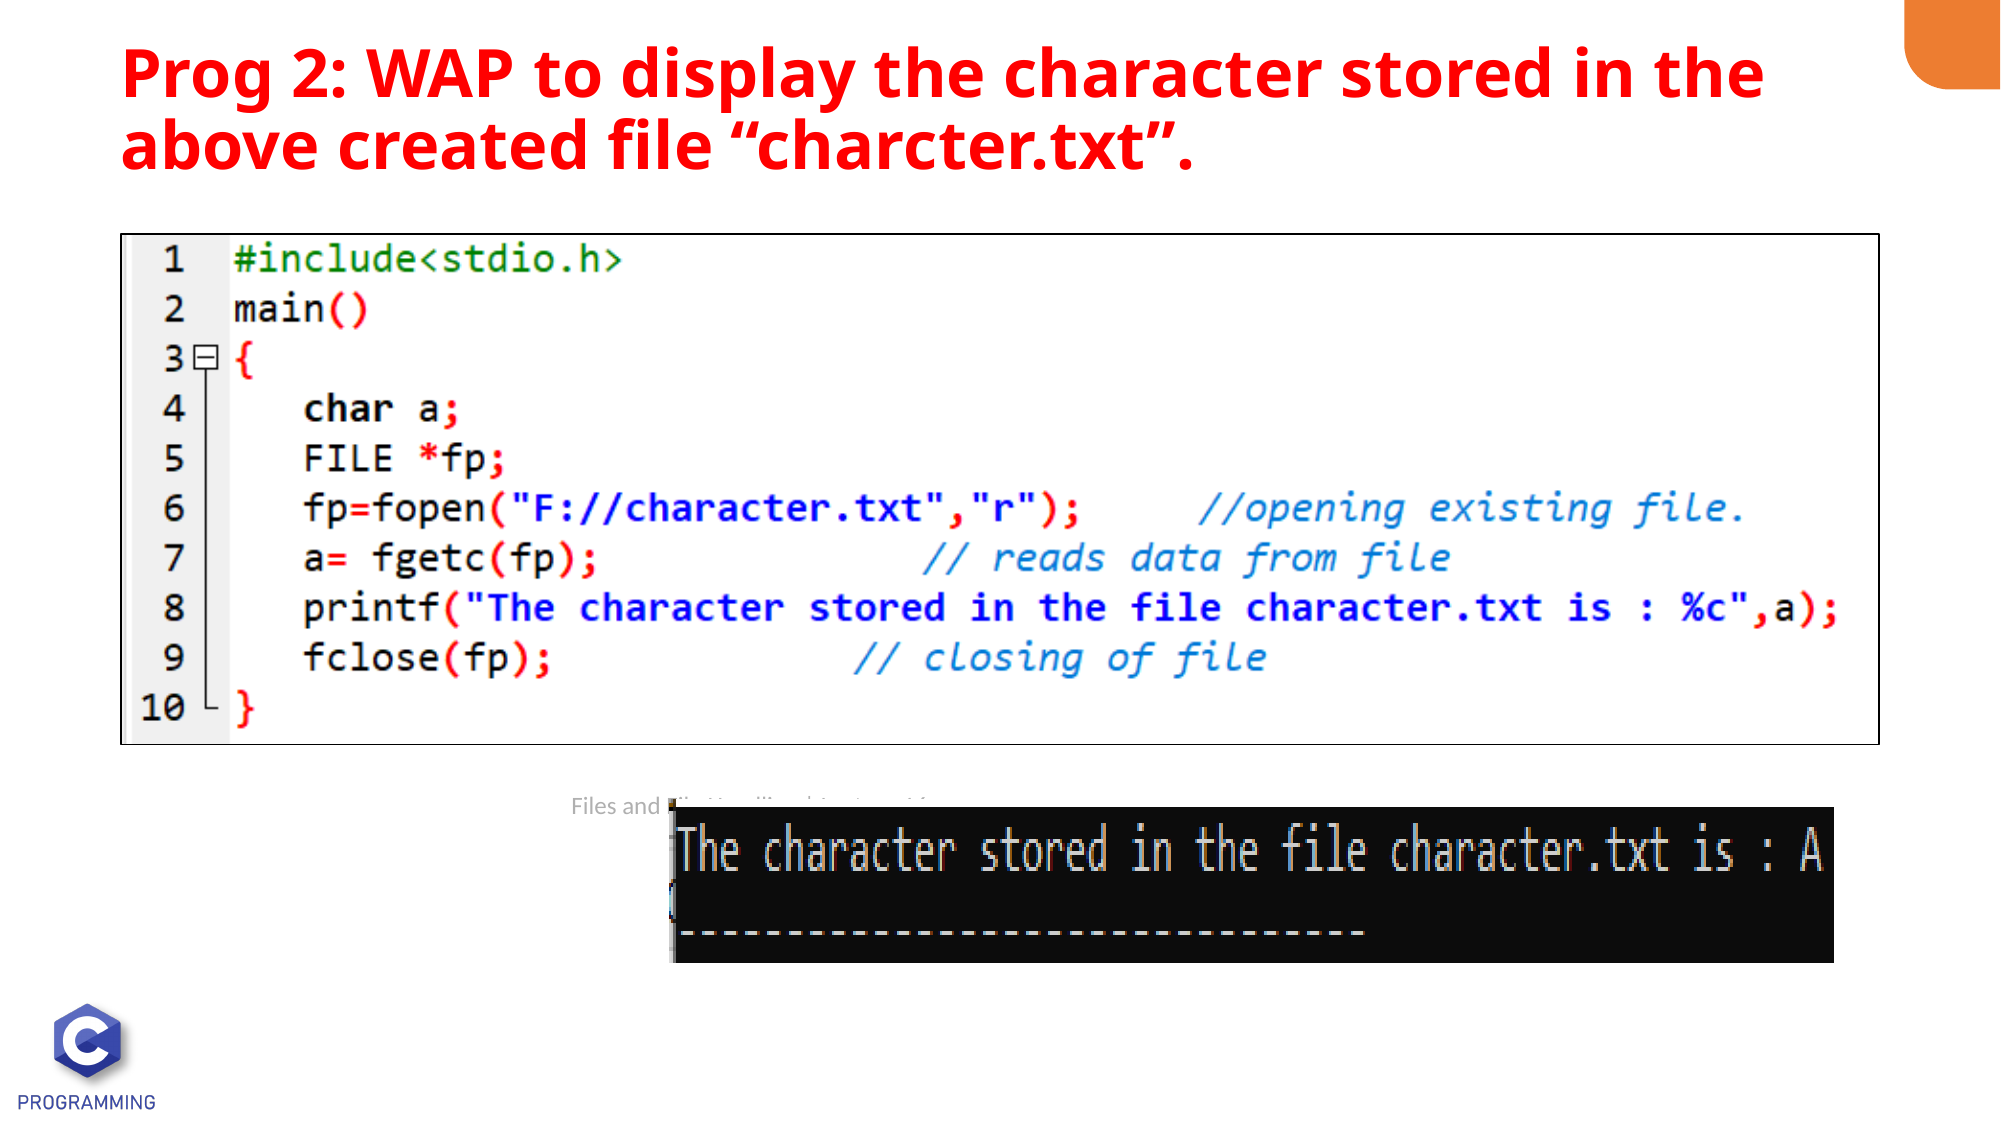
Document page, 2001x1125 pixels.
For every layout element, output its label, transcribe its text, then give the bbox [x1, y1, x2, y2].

footer Files and File Handling | Lecture 16 [512, 782, 988, 827]
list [669, 799, 1834, 963]
picture [0, 993, 168, 1125]
picture [121, 234, 1879, 744]
title Prog 2: WAP to display the character stored in the above created file “charcter.txt”. [99, 45, 1900, 180]
